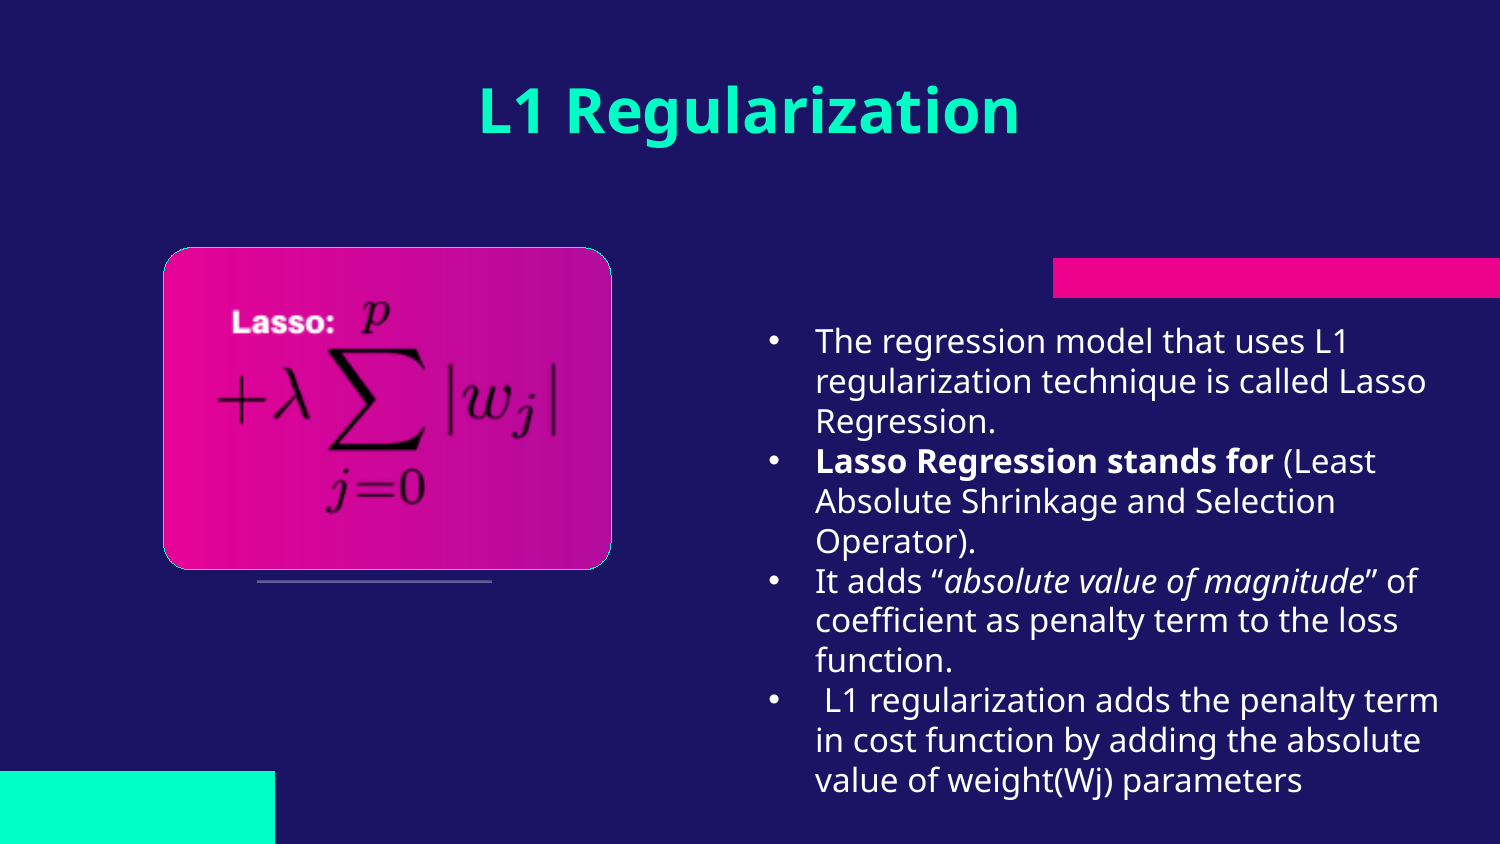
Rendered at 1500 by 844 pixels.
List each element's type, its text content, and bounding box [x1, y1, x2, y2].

subtitle The regression model that uses L1 regularization technique is called Lasso Regression. Lasso Regression stands for (Least Absolute Shrinkage and Selection Operator). It adds “absolute value of magnitude” of coefficient as penalty term to the loss function. L1 regularization adds the penalty term in cost function by adding the absolute value of weight(Wj) parameters [753, 305, 1482, 836]
picture [163, 247, 612, 571]
title L1 Regularization [209, 56, 1291, 166]
